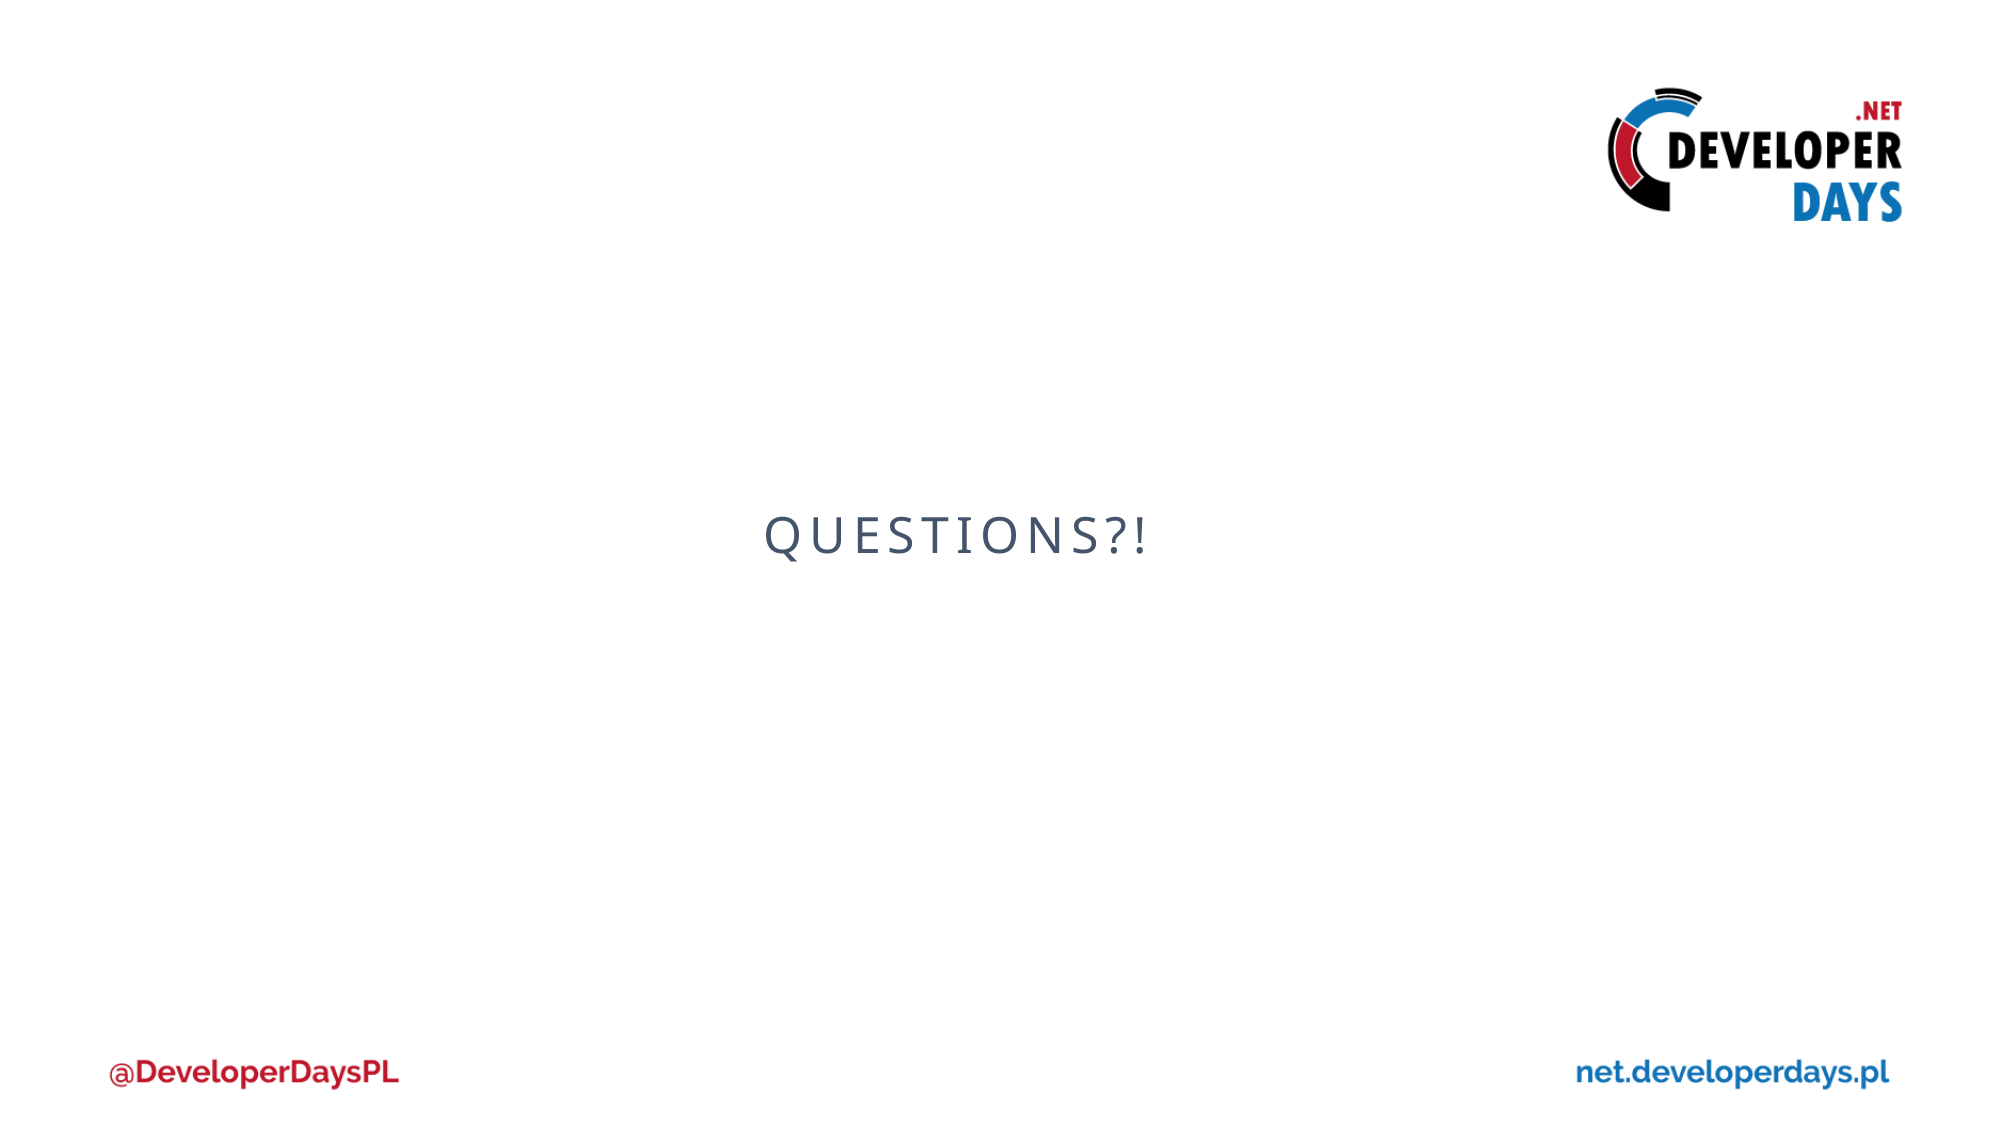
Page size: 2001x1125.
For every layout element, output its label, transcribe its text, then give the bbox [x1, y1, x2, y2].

picture [0, 0, 2001, 1125]
list Questions?! [93, 180, 1819, 895]
